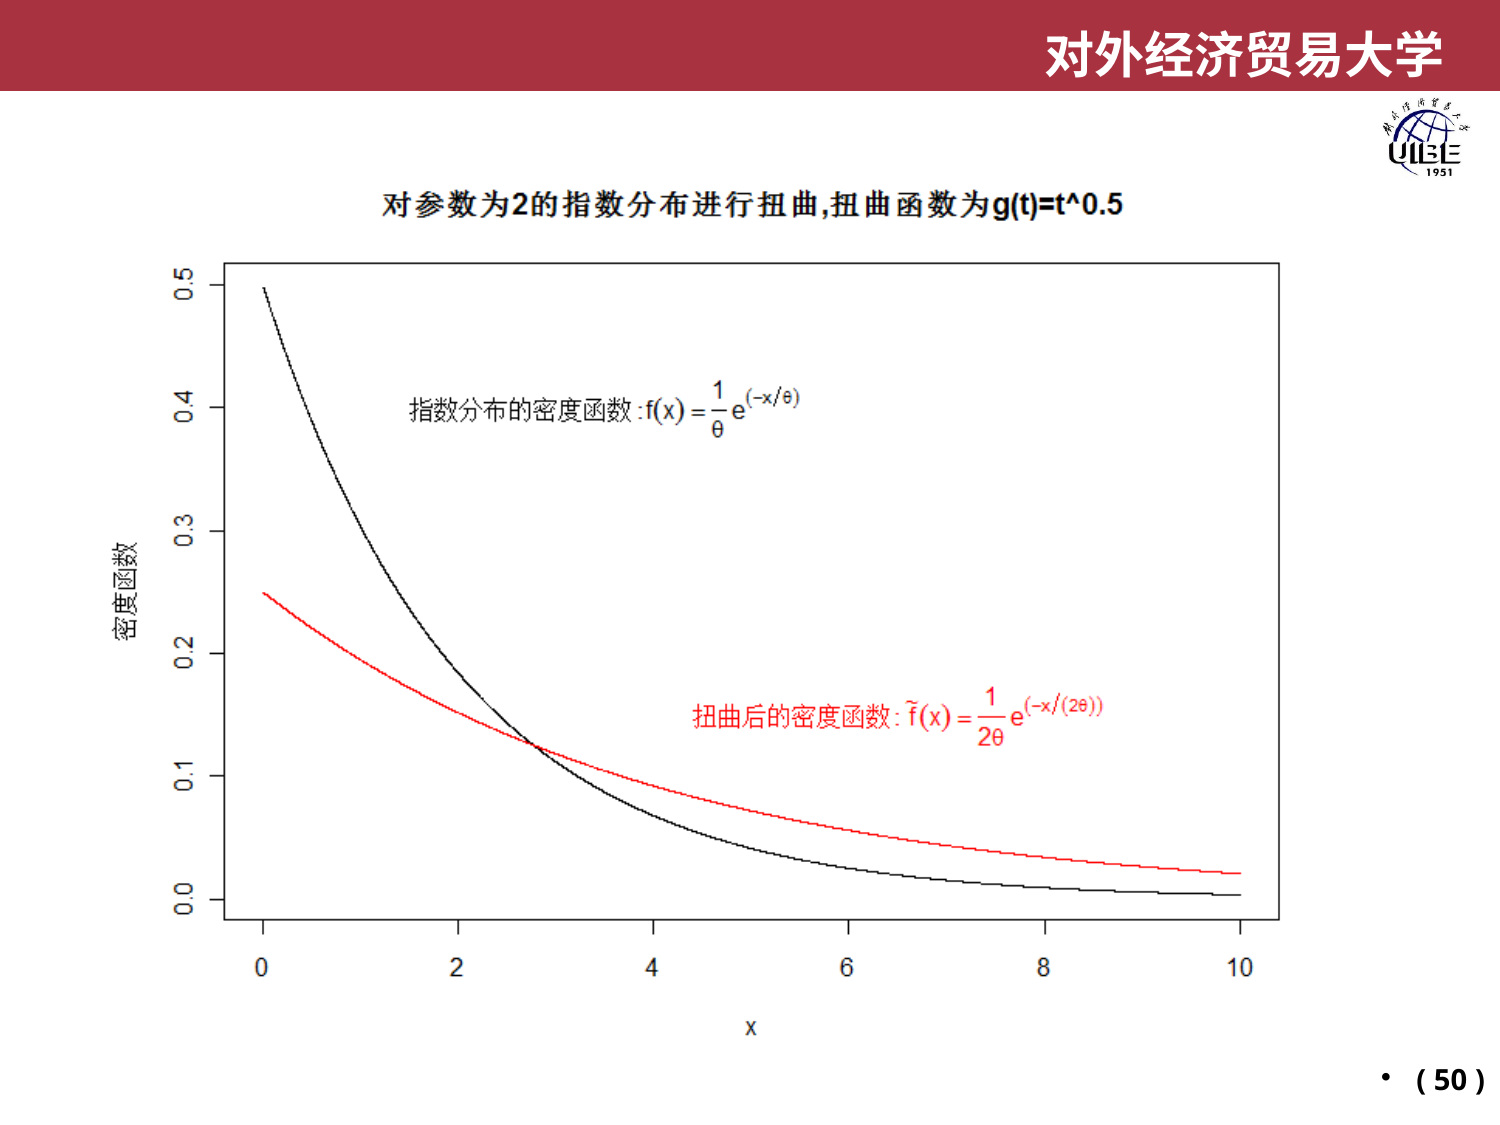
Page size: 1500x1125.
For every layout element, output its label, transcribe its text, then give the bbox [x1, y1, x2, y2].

slide_number ( 50 ) [1125, 1037, 1500, 1113]
picture [0, 0, 1500, 182]
picture [103, 142, 1342, 1072]
